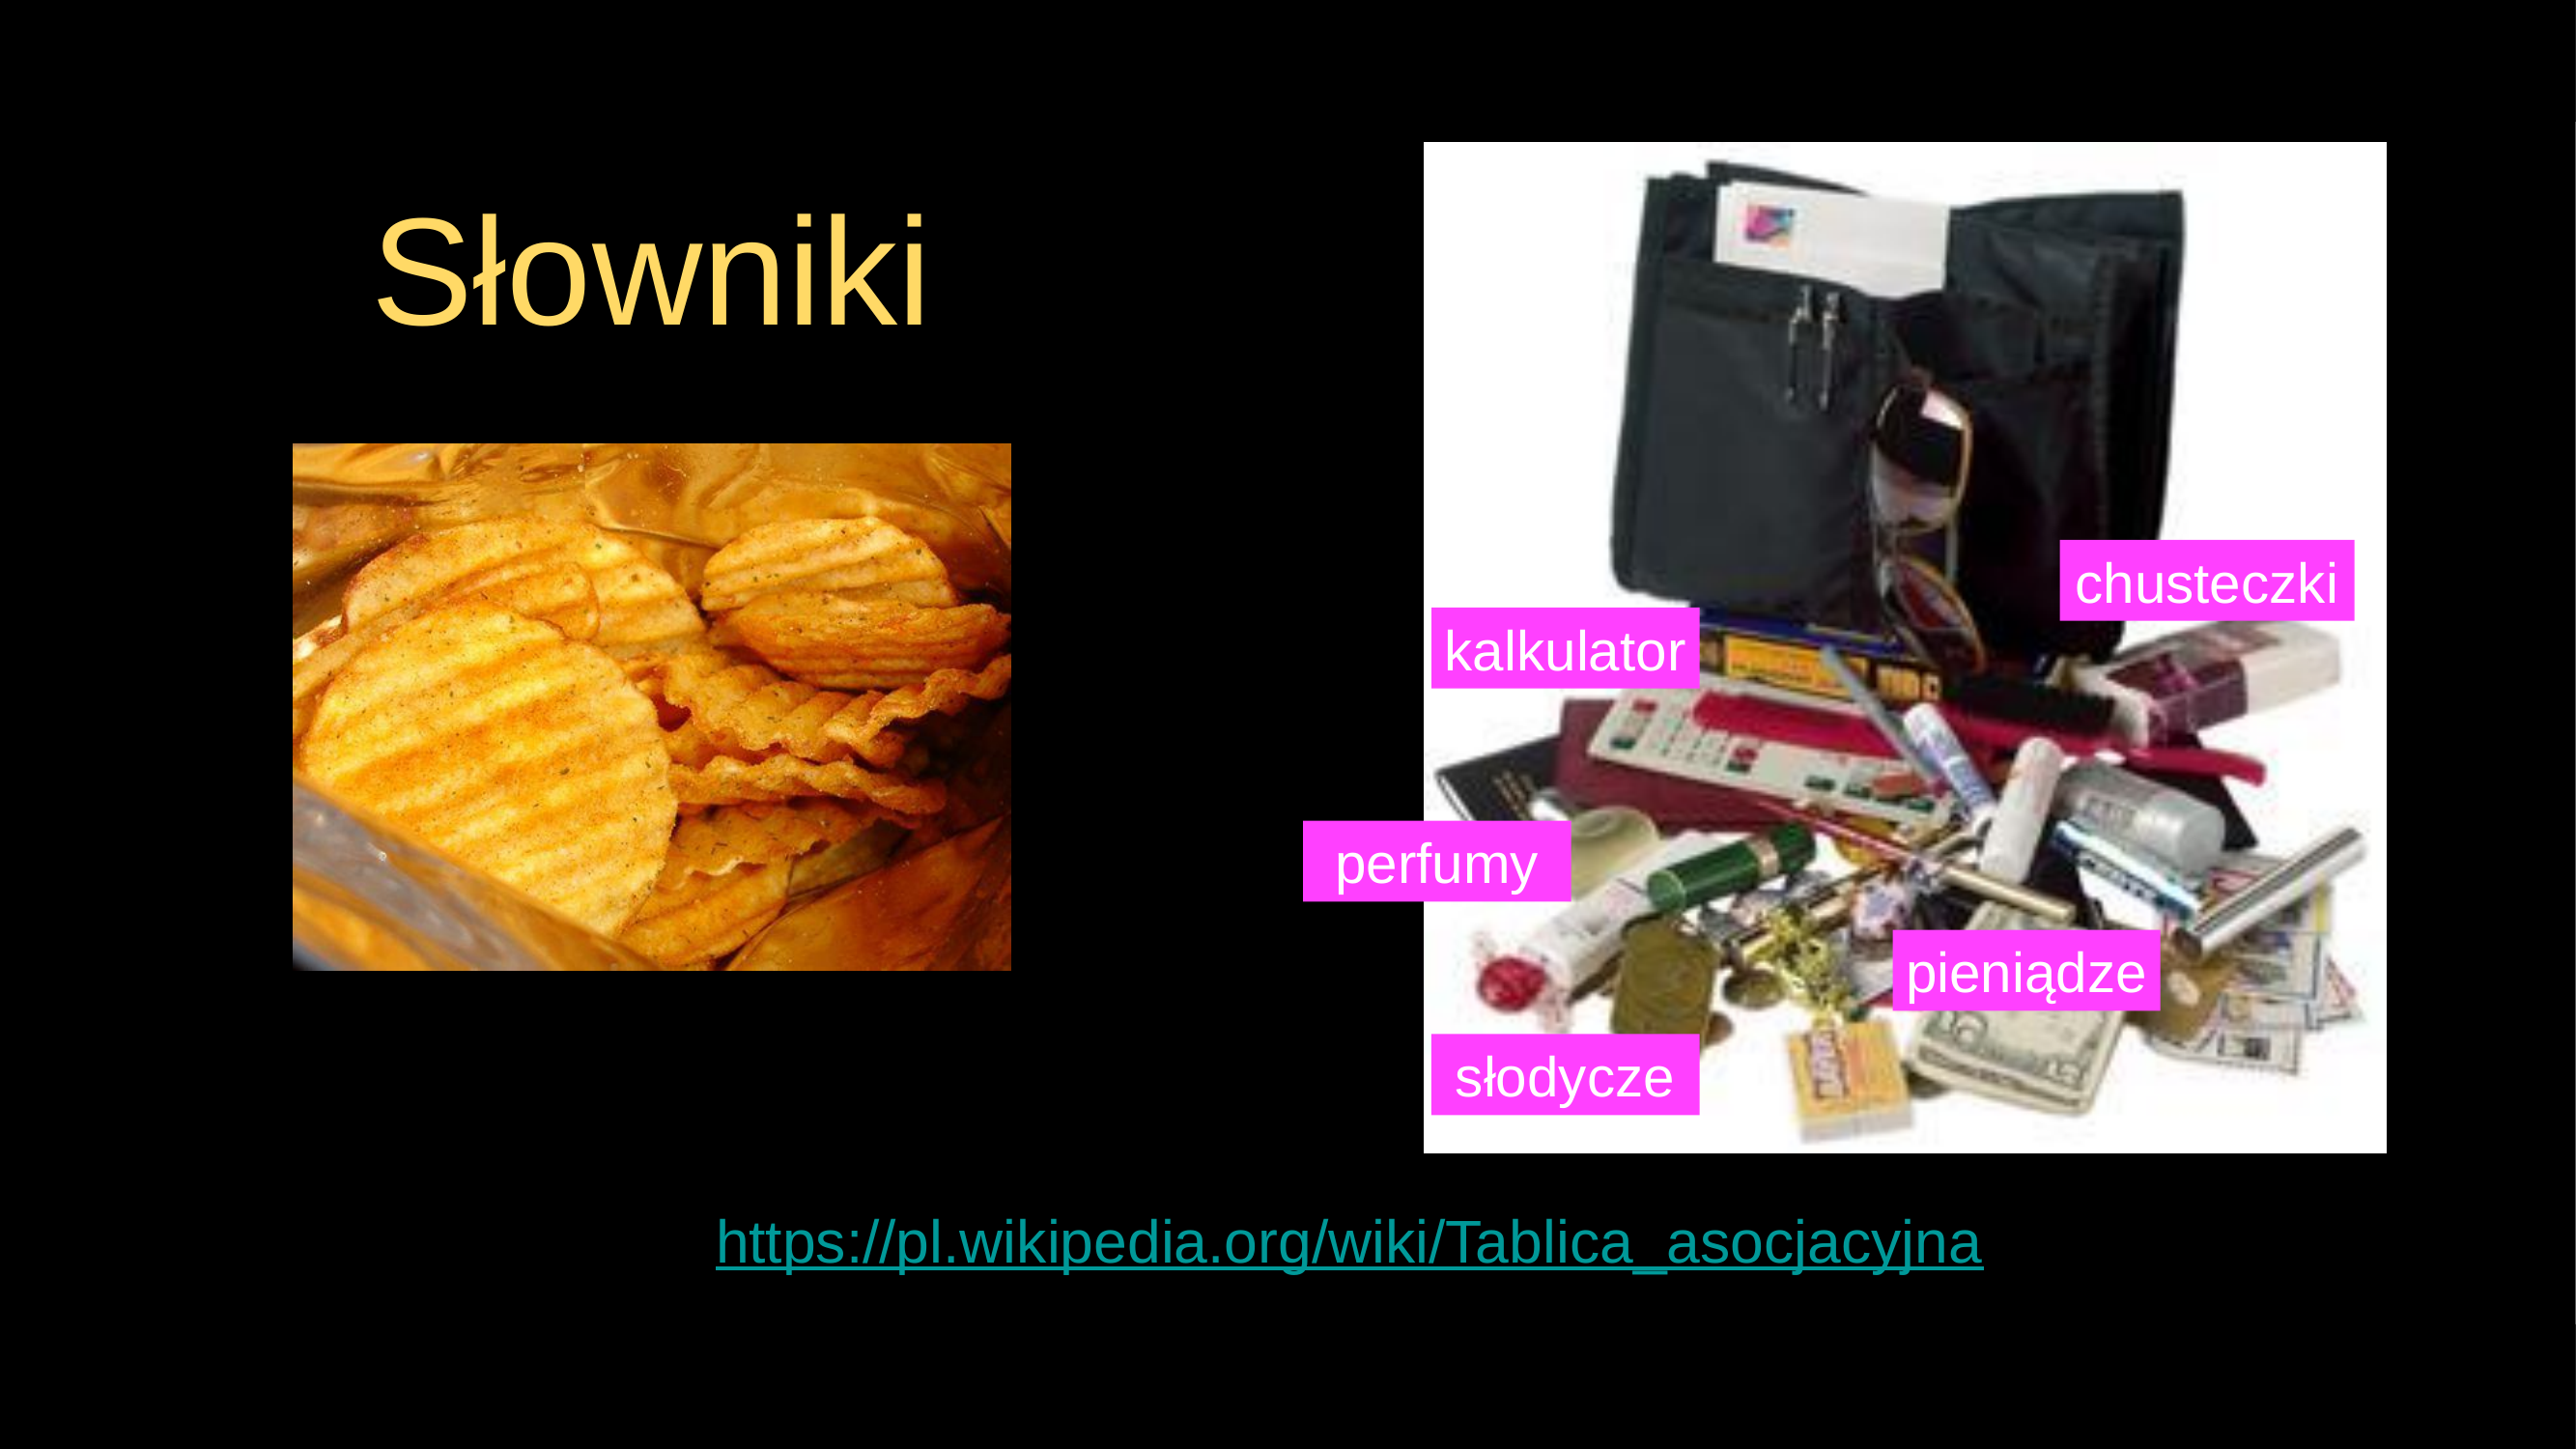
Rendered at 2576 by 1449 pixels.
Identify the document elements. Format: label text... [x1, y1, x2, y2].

title Słowniki [183, 125, 1121, 403]
text_box https://pl.wikipedia.org/wiki/Tablica_asocjacyjna [436, 1189, 2264, 1289]
picture [1424, 142, 2387, 1153]
text_box perfumy [1303, 820, 1419, 902]
picture [292, 443, 1012, 971]
